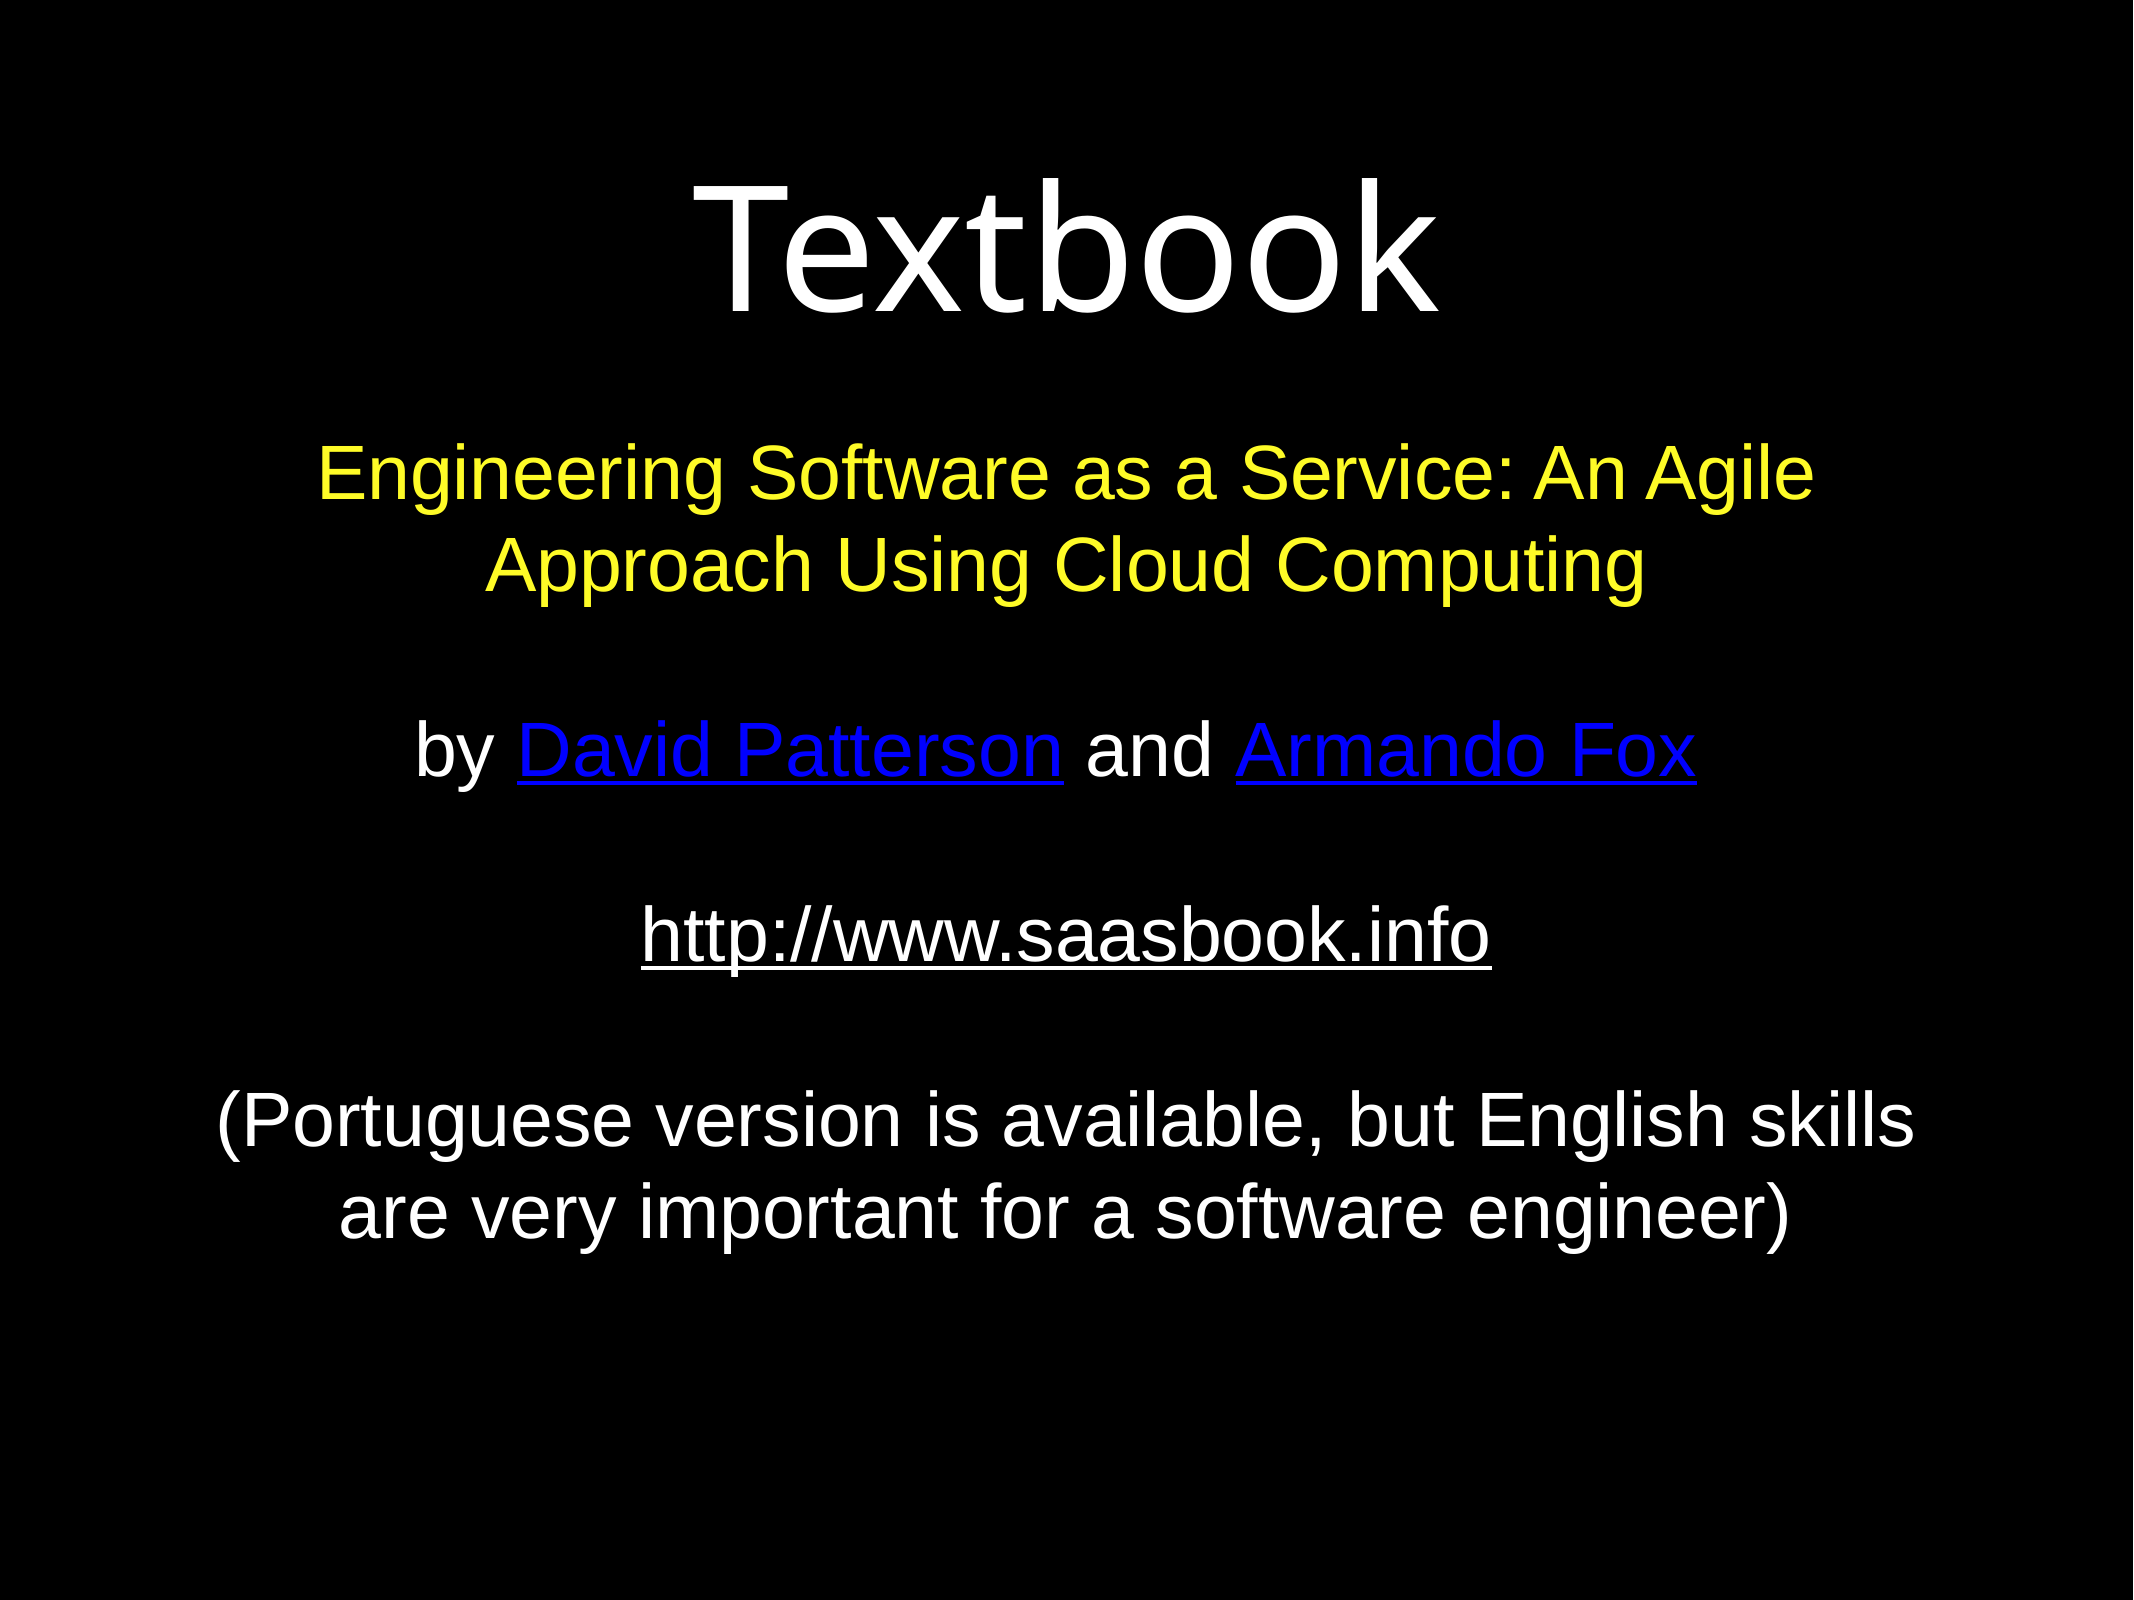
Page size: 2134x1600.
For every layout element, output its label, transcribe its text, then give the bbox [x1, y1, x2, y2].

text_box Engineering Software as a Service: An Agile Approach Using Cloud Computing by David Patterson and Armando Fox http://www.saasbook.info (Portuguese version is available, but English skills are very important for a software engineer) [179, 413, 1954, 1263]
title Textbook [207, 41, 1926, 413]
